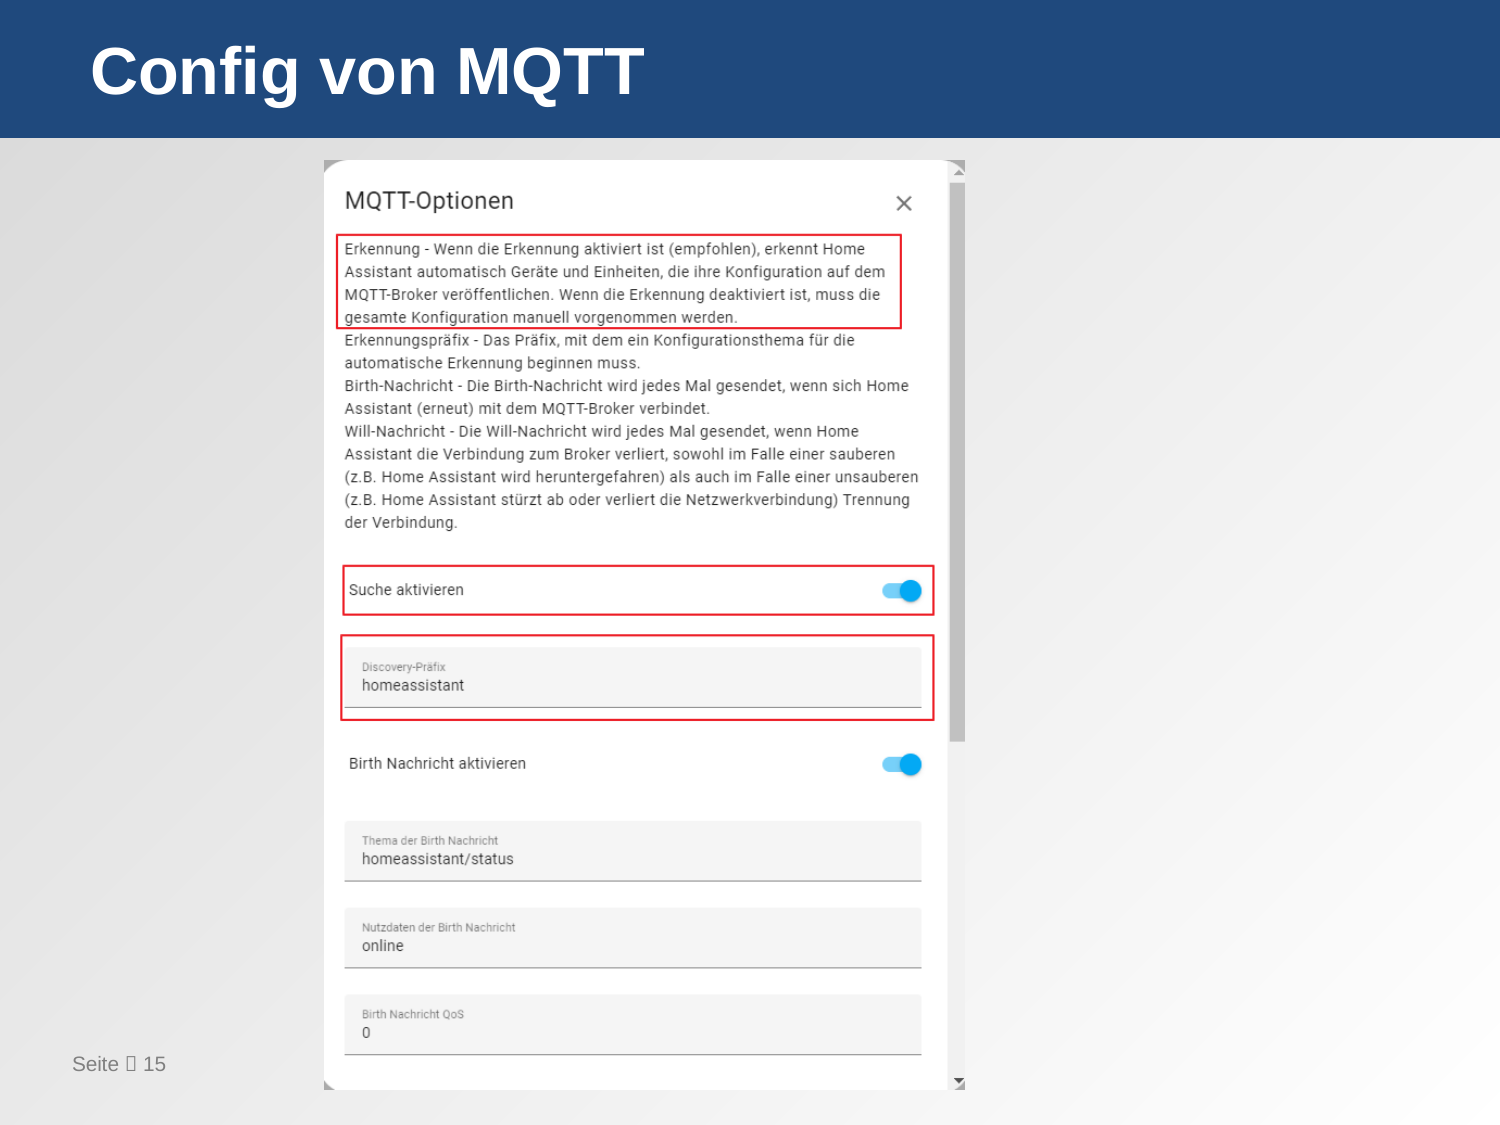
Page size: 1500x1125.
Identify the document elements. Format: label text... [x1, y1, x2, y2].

title Config von MQTT [75, 20, 1425, 208]
picture [324, 160, 965, 1090]
